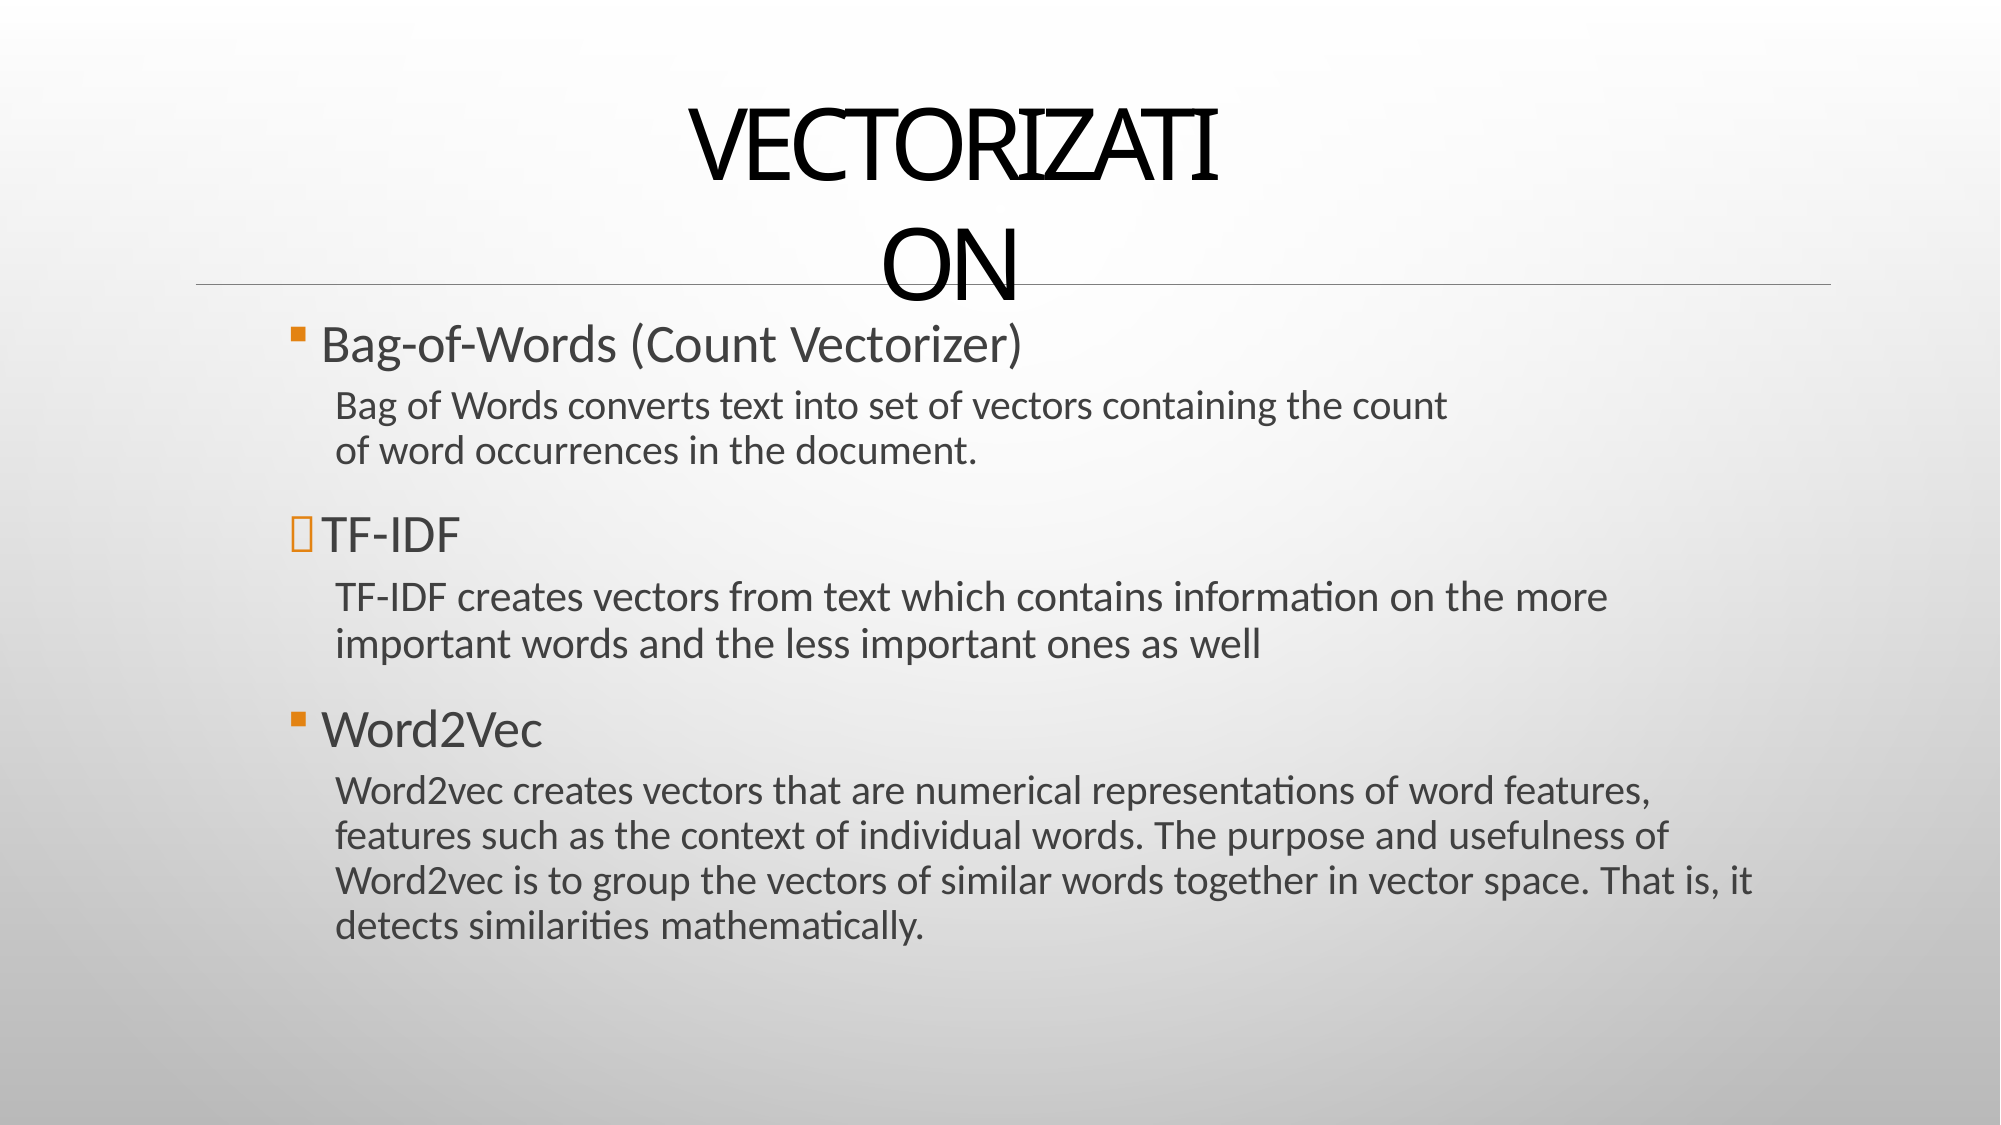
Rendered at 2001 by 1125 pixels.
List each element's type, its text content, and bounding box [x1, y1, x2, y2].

picture [0, 0, 2000, 1125]
text_box  [285, 500, 313, 563]
title Vectorization [662, 78, 1240, 321]
text_box Bag-of-Words (Count Vectorizer) Bag of Words converts text into set of vectors containing the count of word occurrences in the document. [284, 301, 1463, 473]
text_box Word2Vec Word2vec creates vectors that are numerical representations of word features, features such as the context of individual words. The purpose and usefulness of Word2vec is to group the vectors of similar words together in vector space. That is, it detects similarities mathematically. [285, 685, 1769, 948]
text_box TF-IDF TF-IDF creates vectors from text which contains information on the more important words and the less important ones as well [316, 491, 1658, 668]
